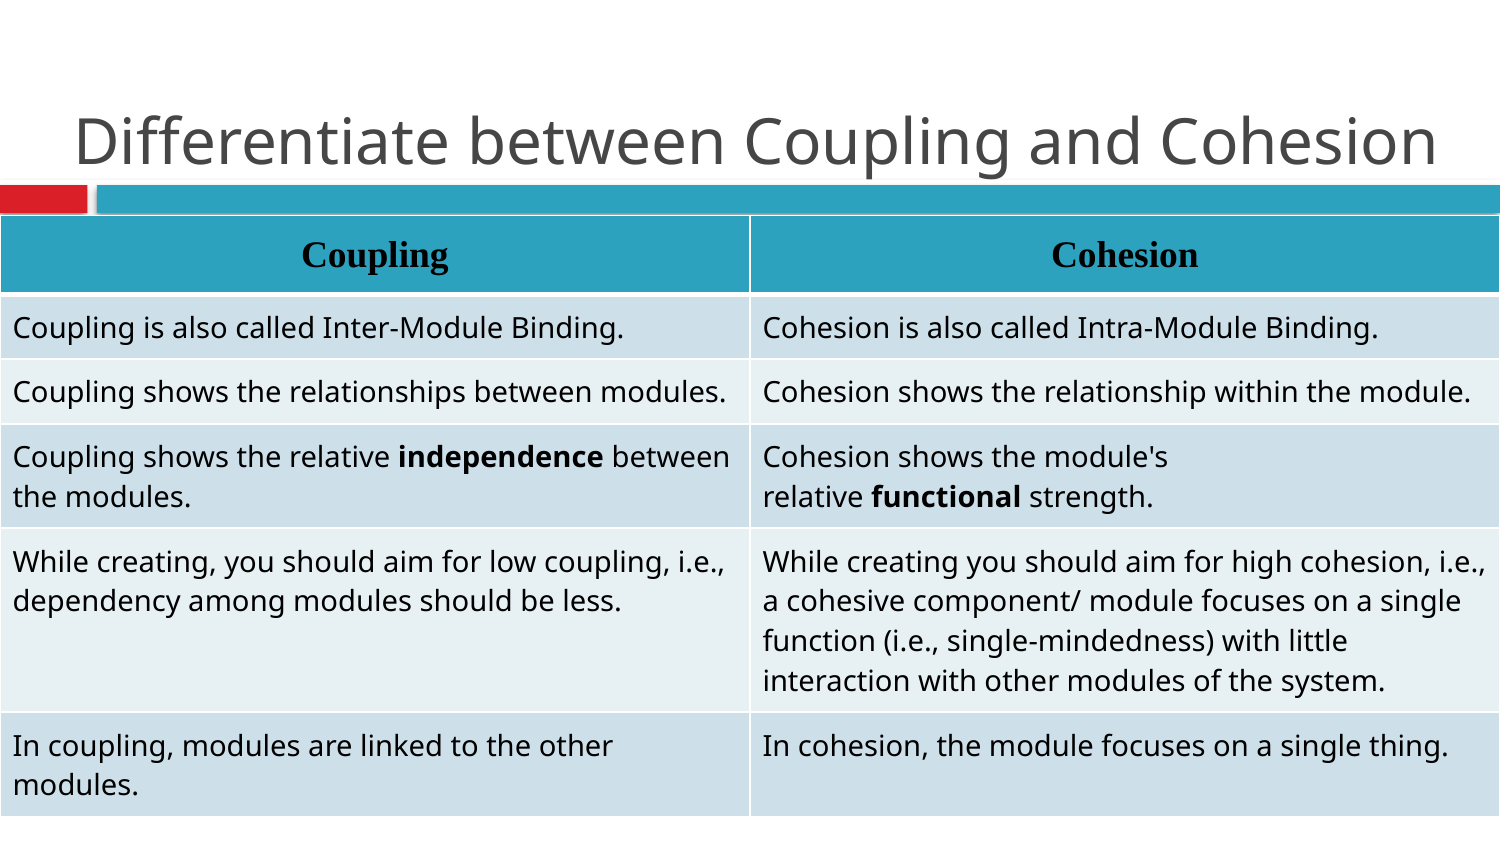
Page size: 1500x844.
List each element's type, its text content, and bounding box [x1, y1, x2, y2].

table_cell In coupling, modules are linked to the other modules. [1, 713, 749, 816]
table_cell While creating you should aim for high cohesion, i.e., a cohesive component/ module focuses on a single function (i.e., single-mindedness) with little interaction with other modules of the system. [751, 529, 1499, 711]
table_header Cohesion [751, 216, 1499, 292]
table_cell Cohesion is also called Intra-Module Binding. [751, 297, 1499, 358]
table_cell Cohesion shows the relationship within the module. [751, 360, 1499, 423]
table_cell Coupling shows the relationships between modules. [1, 360, 749, 423]
table_cell In cohesion, the module focuses on a single thing. [751, 713, 1499, 816]
table_header Coupling [1, 216, 749, 292]
table_cell Coupling shows the relative independence between the modules. [1, 425, 749, 527]
table_cell Coupling is also called Inter-Module Binding. [1, 297, 749, 358]
table_cell Cohesion shows the module's relative functional strength. [751, 425, 1499, 527]
table_cell While creating, you should aim for low coupling, i.e., dependency among modules should be less. [1, 529, 749, 711]
title Differentiate between Coupling and Cohesion [58, 19, 1465, 185]
